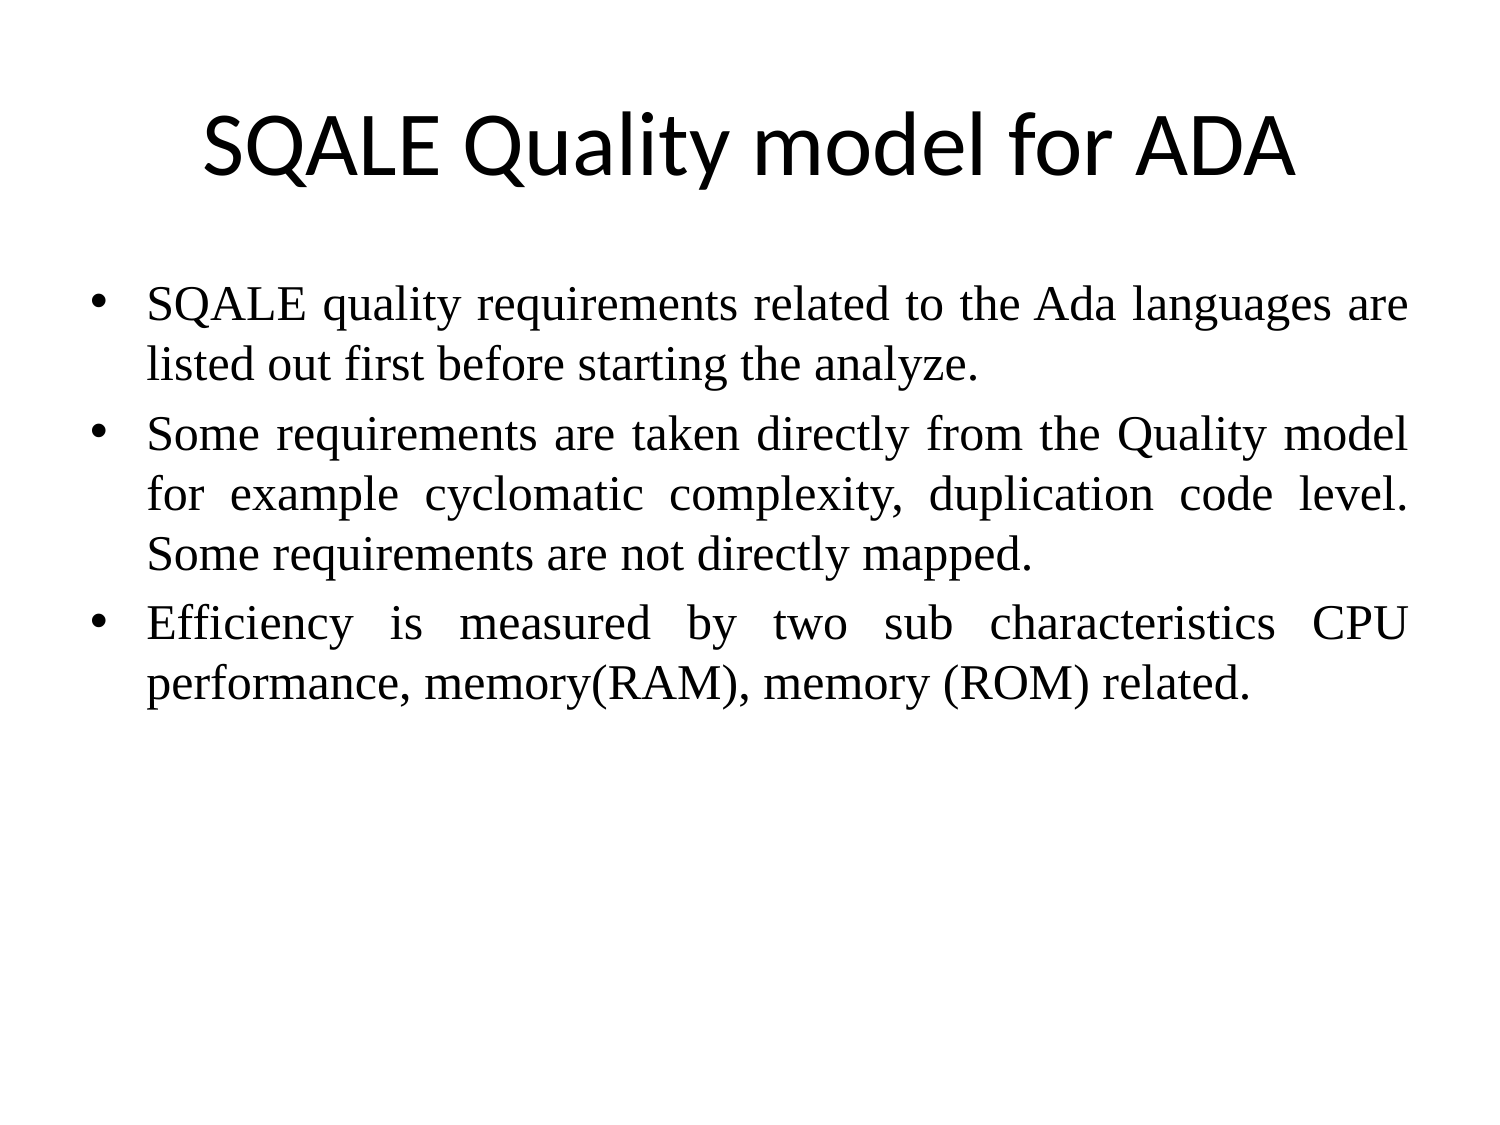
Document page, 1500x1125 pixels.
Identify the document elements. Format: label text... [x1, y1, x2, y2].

list SQALE quality requirements related to the Ada languages are listed out first before starting the analyze. Some requirements are taken directly from the Quality model for example cyclomatic complexity, duplication code level. Some requirements are not directly mapped. Efficiency is measured by two sub characteristics CPU performance, memory(RAM), memory (ROM) related. [75, 262, 1425, 1005]
title SQALE Quality model for ADA [75, 45, 1425, 233]
